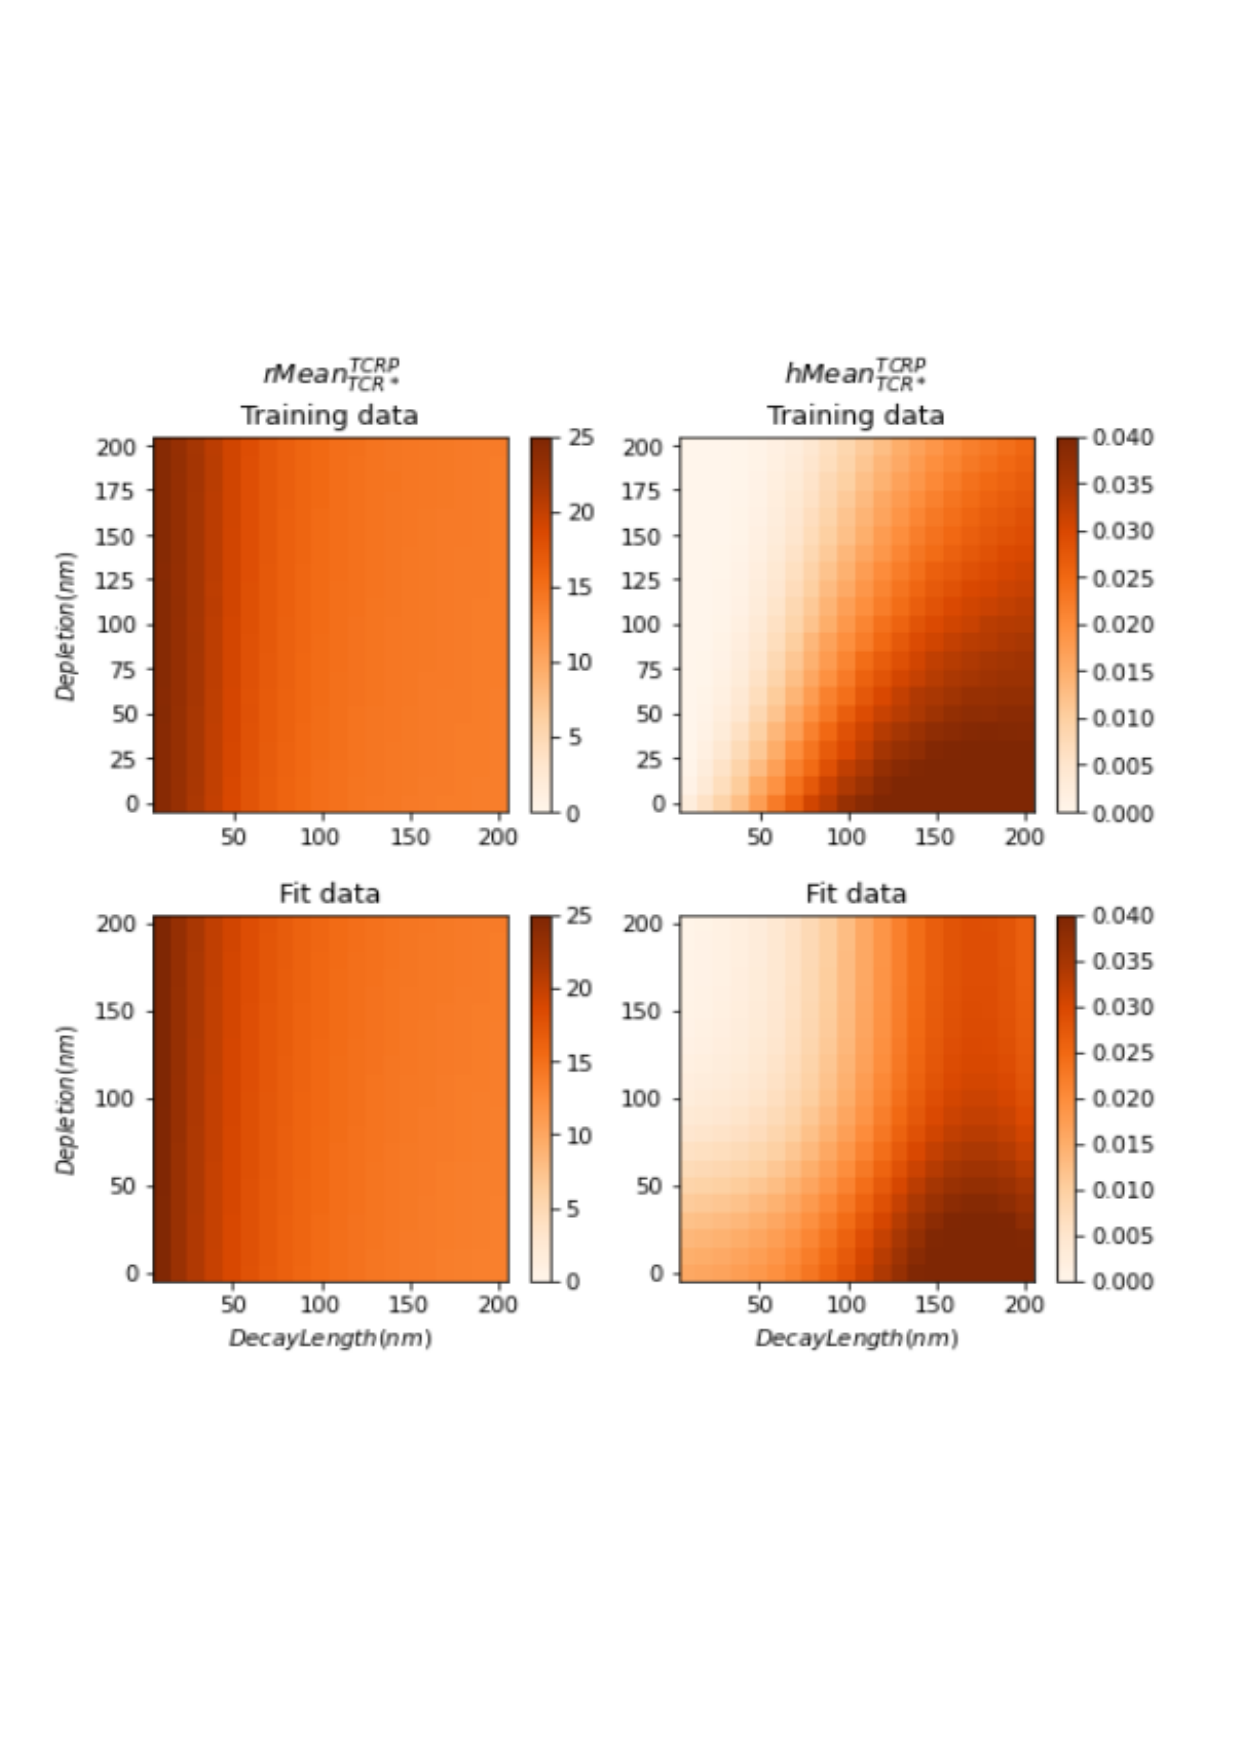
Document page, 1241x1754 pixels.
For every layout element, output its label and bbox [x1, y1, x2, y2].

picture [40, 338, 1203, 1390]
